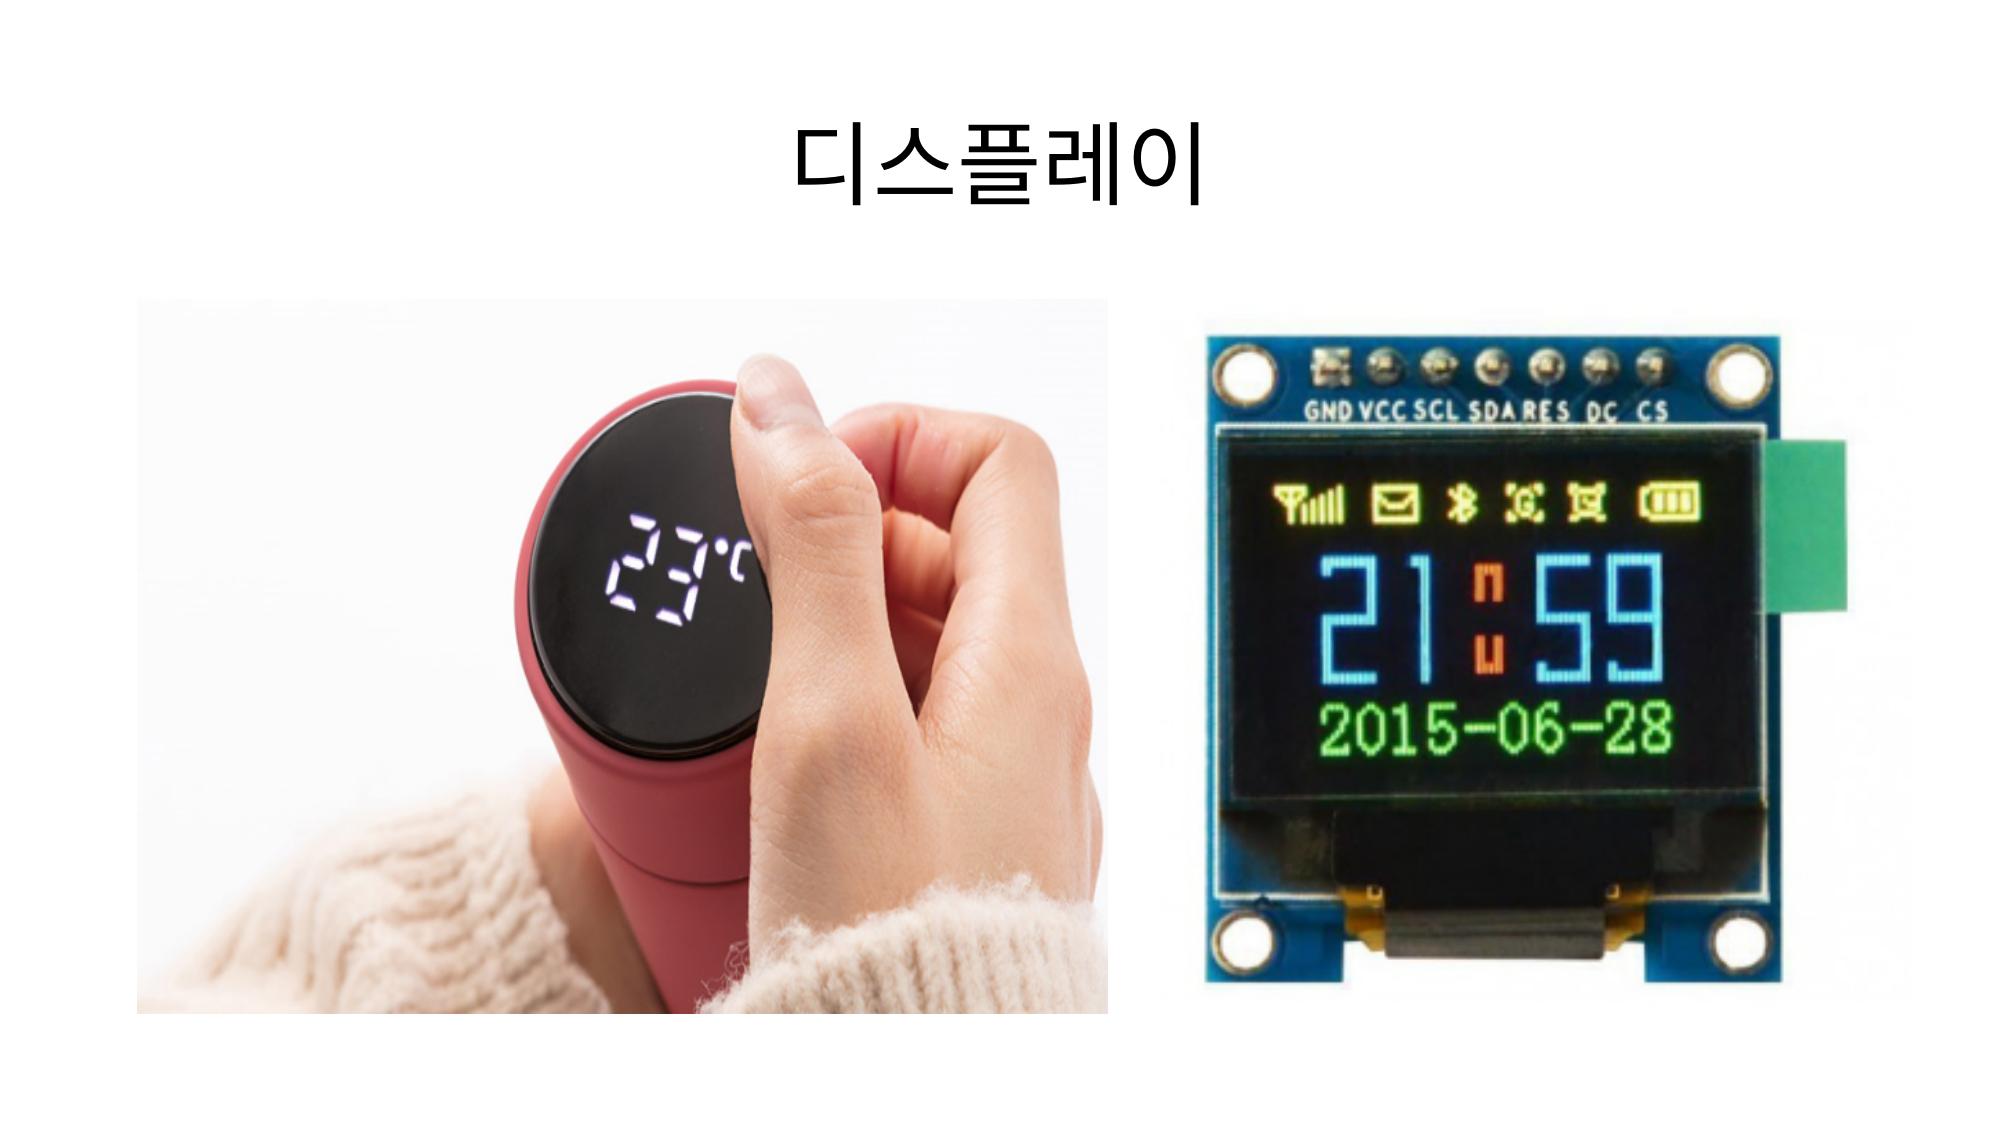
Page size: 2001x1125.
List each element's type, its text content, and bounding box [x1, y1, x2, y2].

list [1108, 299, 1915, 1014]
picture [137, 299, 1108, 1014]
title 디스플레이 [137, 59, 1863, 278]
